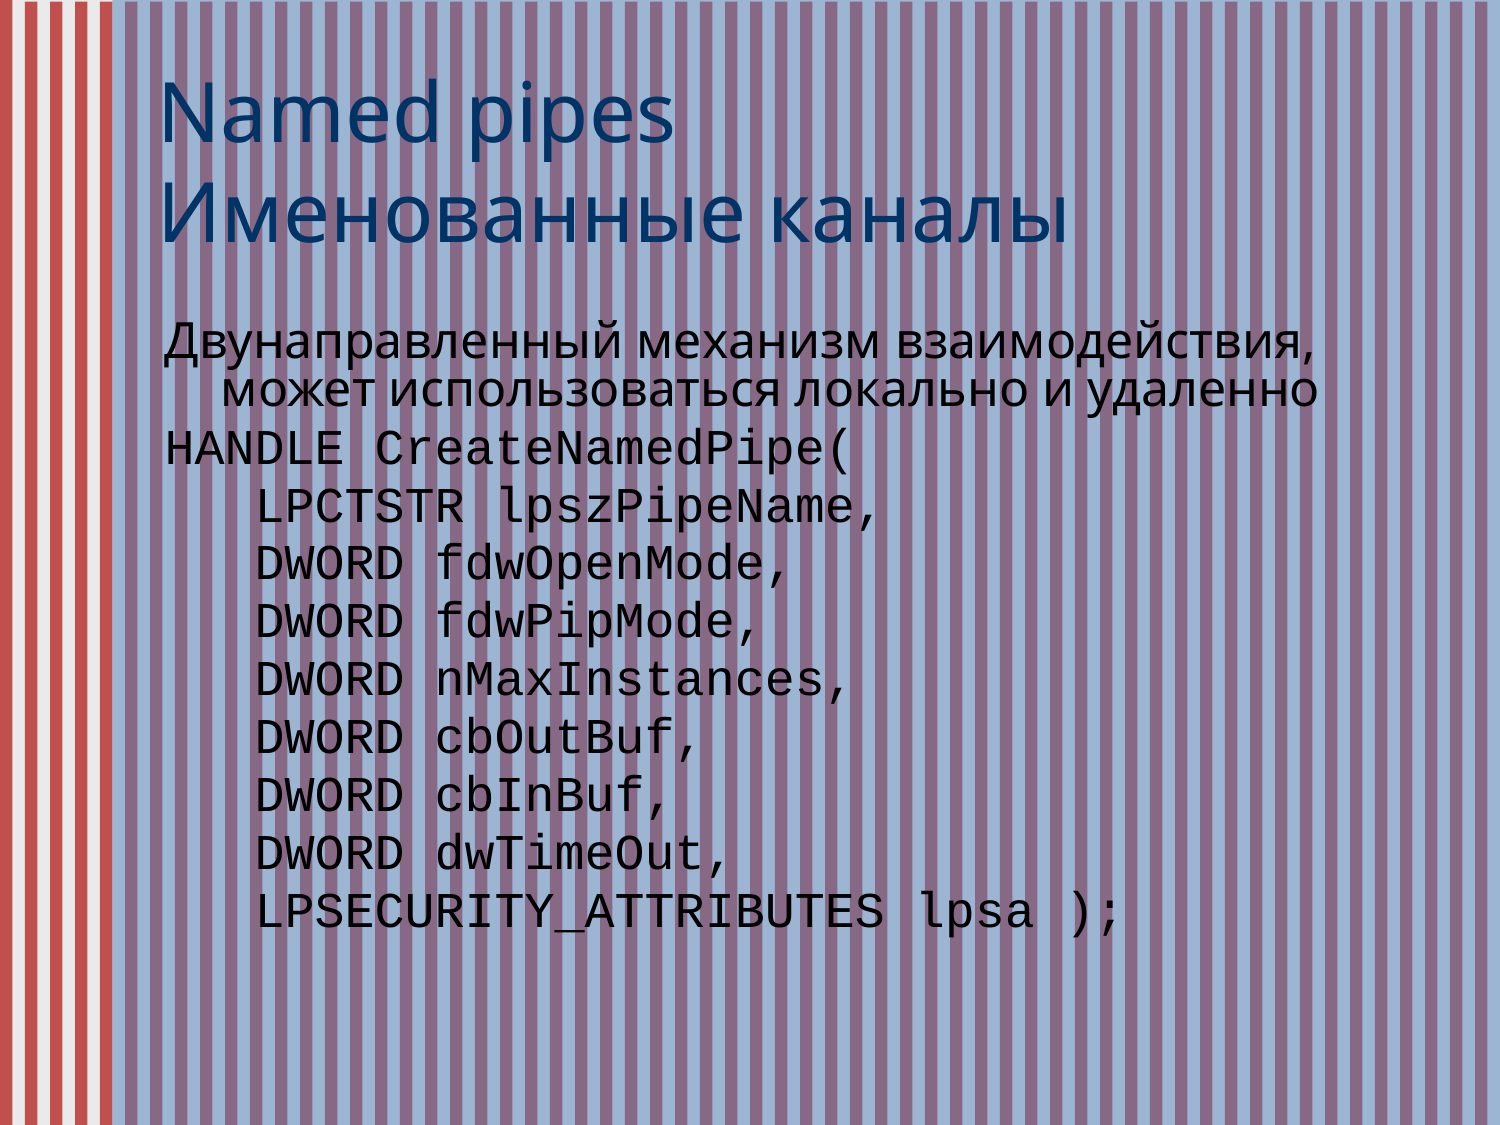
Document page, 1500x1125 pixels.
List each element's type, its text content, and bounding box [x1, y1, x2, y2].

text_box Двунаправленный механизм взаимодействия, может использоваться локально и удаленно HANDLE CreateNamedPipe( LPCTSTR lpszPipeName, DWORD fdwOpenMode, DWORD fdwPipMode, DWORD nMaxInstances, DWORD cbOutBuf, DWORD cbInBuf, DWORD dwTimeOut, LPSECURITY_ATTRIBUTES lpsa ); [149, 312, 1481, 1000]
text_box Named pipes Именованные каналы [142, 51, 1482, 267]
